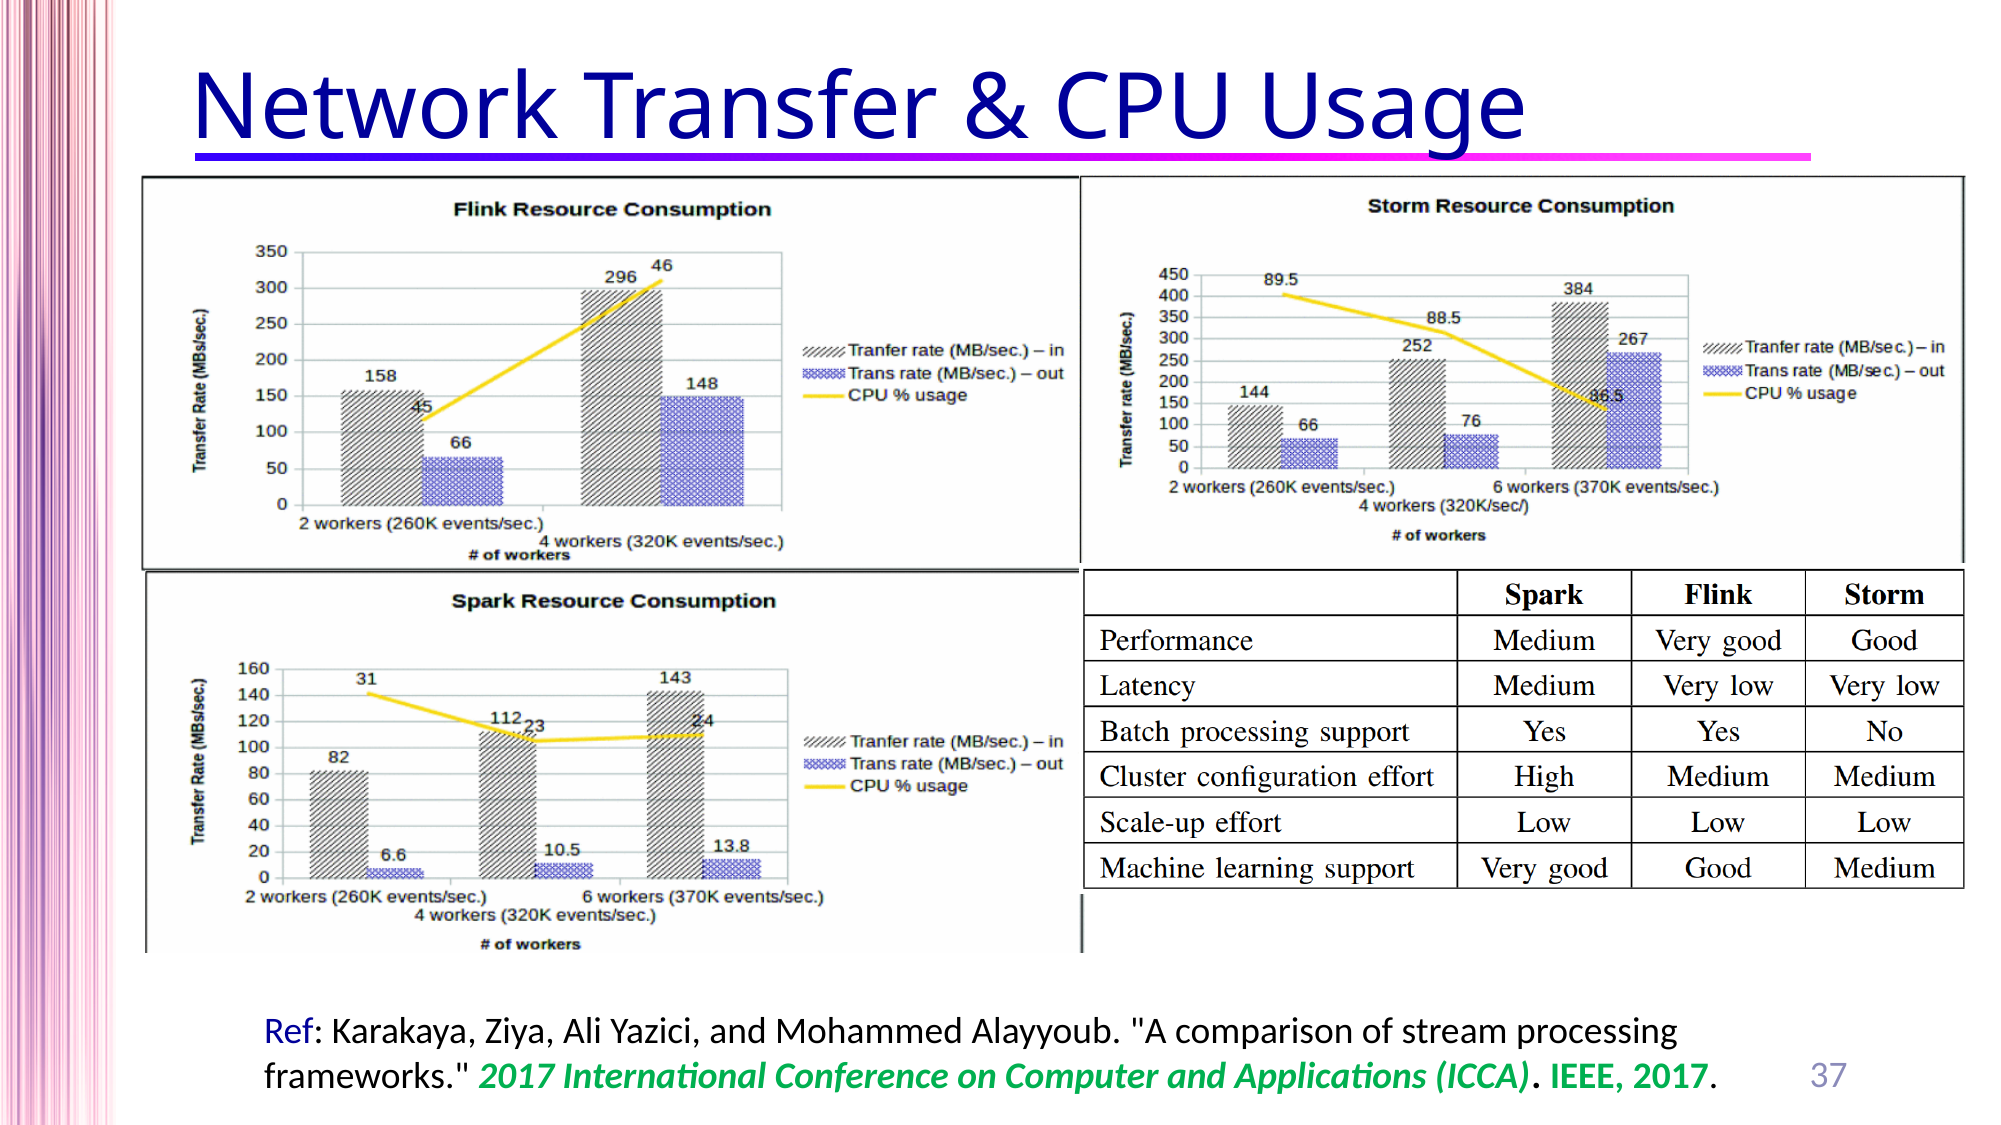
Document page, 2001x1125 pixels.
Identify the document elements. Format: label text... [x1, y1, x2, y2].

picture [0, 0, 116, 1125]
slide_number 37 [1756, 1042, 1863, 1103]
picture [145, 175, 1969, 953]
title Network Transfer & CPU Usage [175, 0, 1901, 175]
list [141, 175, 1079, 571]
text_box Ref: Karakaya, Ziya, Ali Yazici, and Mohammed Alayyoub. "A comparison of stream processing frameworks." 2017 International Conference on Computer and Applications (ICCA). IEEE, 2017. [249, 998, 1756, 1103]
